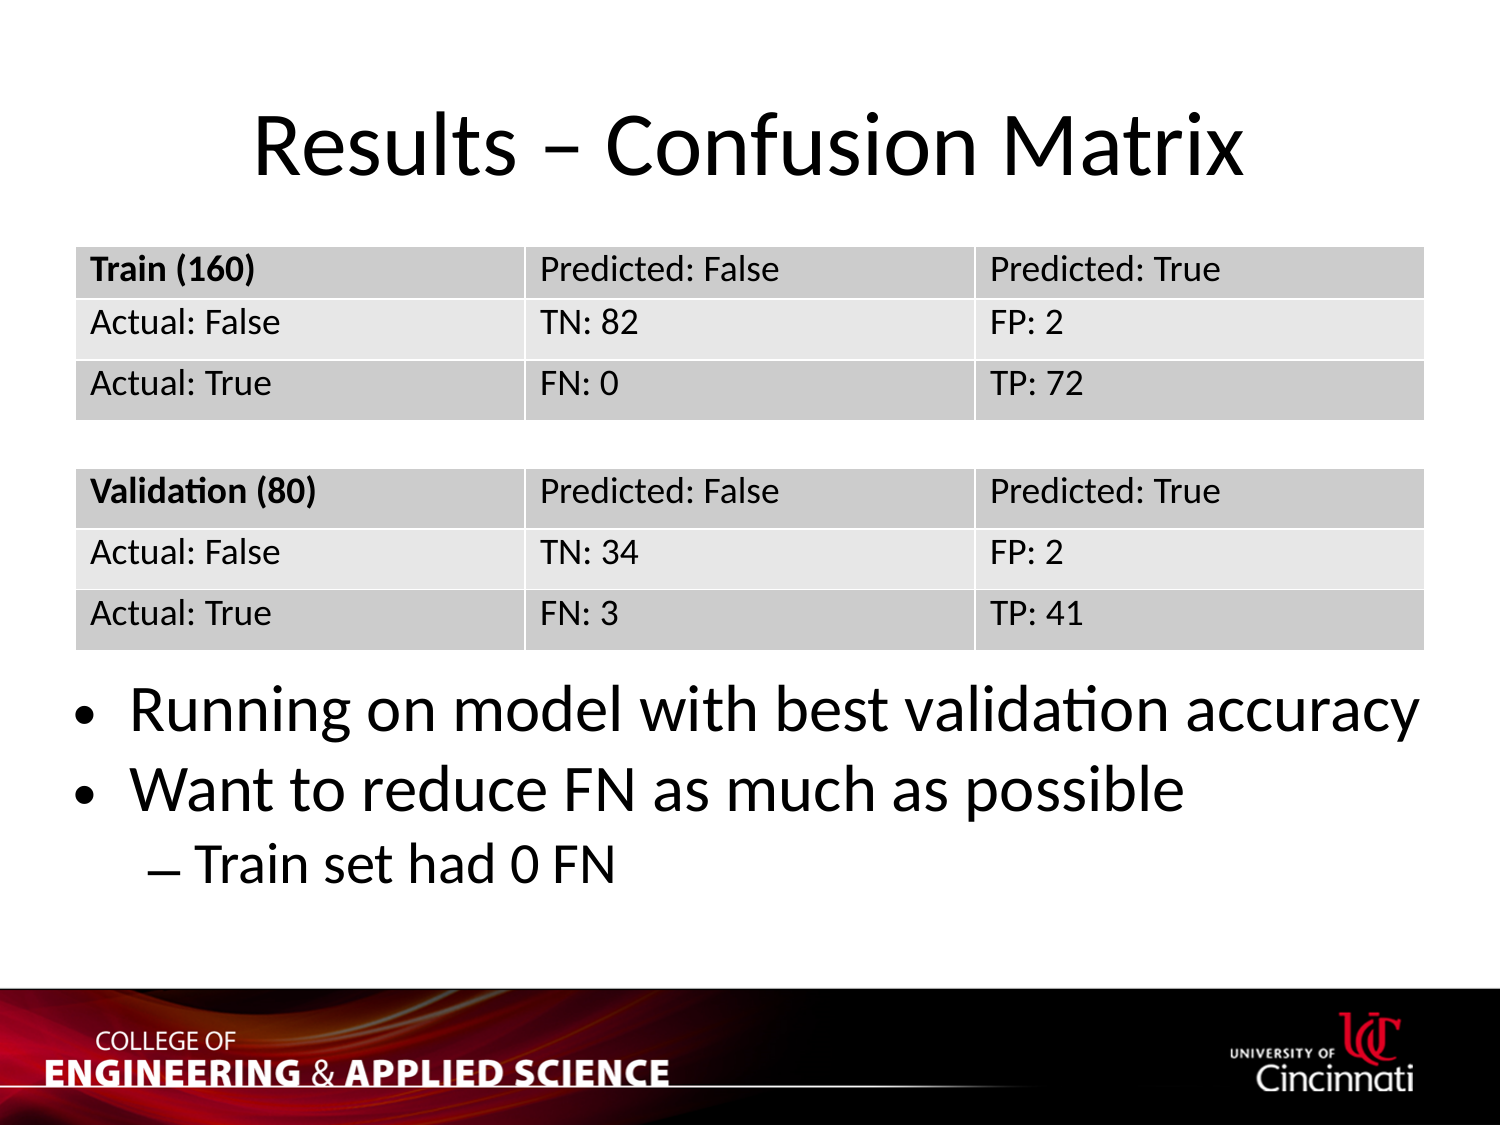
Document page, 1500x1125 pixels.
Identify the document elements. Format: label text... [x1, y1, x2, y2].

table_cell Actual: False [76, 300, 524, 359]
picture [0, 0, 1500, 1125]
table_header Predicted: True [976, 469, 1424, 528]
table_cell FP: 2 [976, 530, 1424, 589]
table_cell TP: 41 [976, 590, 1424, 650]
table_cell Actual: False [76, 530, 524, 589]
title Results – Confusion Matrix [75, 45, 1425, 233]
table_cell FN: 0 [526, 361, 974, 420]
table_header Predicted: False [526, 247, 974, 298]
table_cell TP: 72 [976, 361, 1424, 420]
table_cell FN: 3 [526, 590, 974, 650]
table_cell FP: 2 [976, 300, 1424, 359]
table_cell TN: 34 [526, 530, 974, 589]
table_header Validation (80) [76, 469, 524, 528]
table_header Predicted: True [976, 247, 1424, 298]
table_header Train (160) [76, 247, 524, 298]
table_header Predicted: False [526, 469, 974, 528]
table_cell TN: 82 [526, 300, 974, 359]
table_cell Actual: True [76, 590, 524, 650]
text_box Running on model with best validation accuracy Want to reduce FN as much as possible Train set had 0 FN [57, 673, 1479, 961]
table_cell Actual: True [76, 361, 524, 420]
